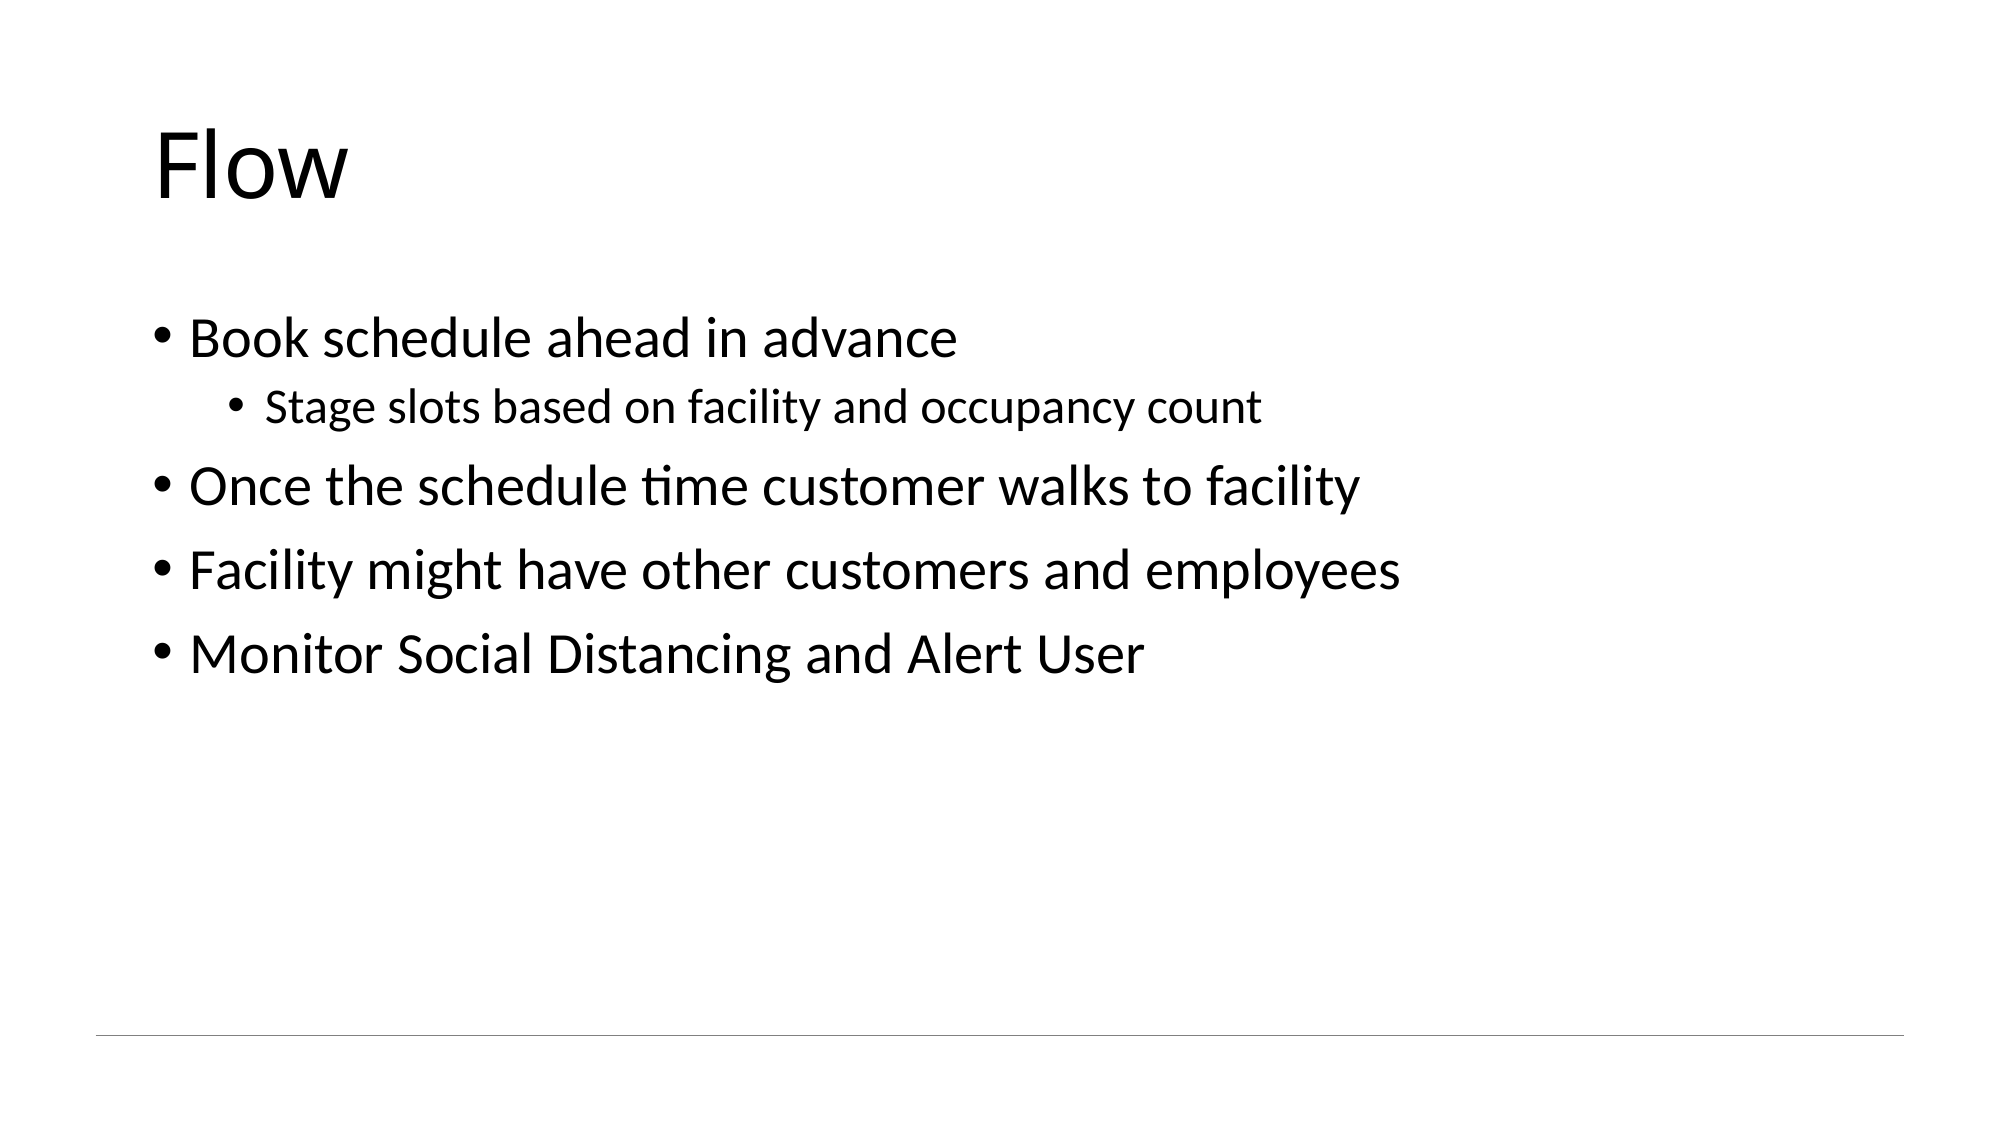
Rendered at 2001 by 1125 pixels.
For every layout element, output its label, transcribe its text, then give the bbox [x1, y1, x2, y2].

list Book schedule ahead in advance Stage slots based on facility and occupancy count Once the schedule time customer walks to facility Facility might have other customers and employees Monitor Social Distancing and Alert User [137, 299, 1863, 1014]
title Flow [137, 59, 1863, 278]
